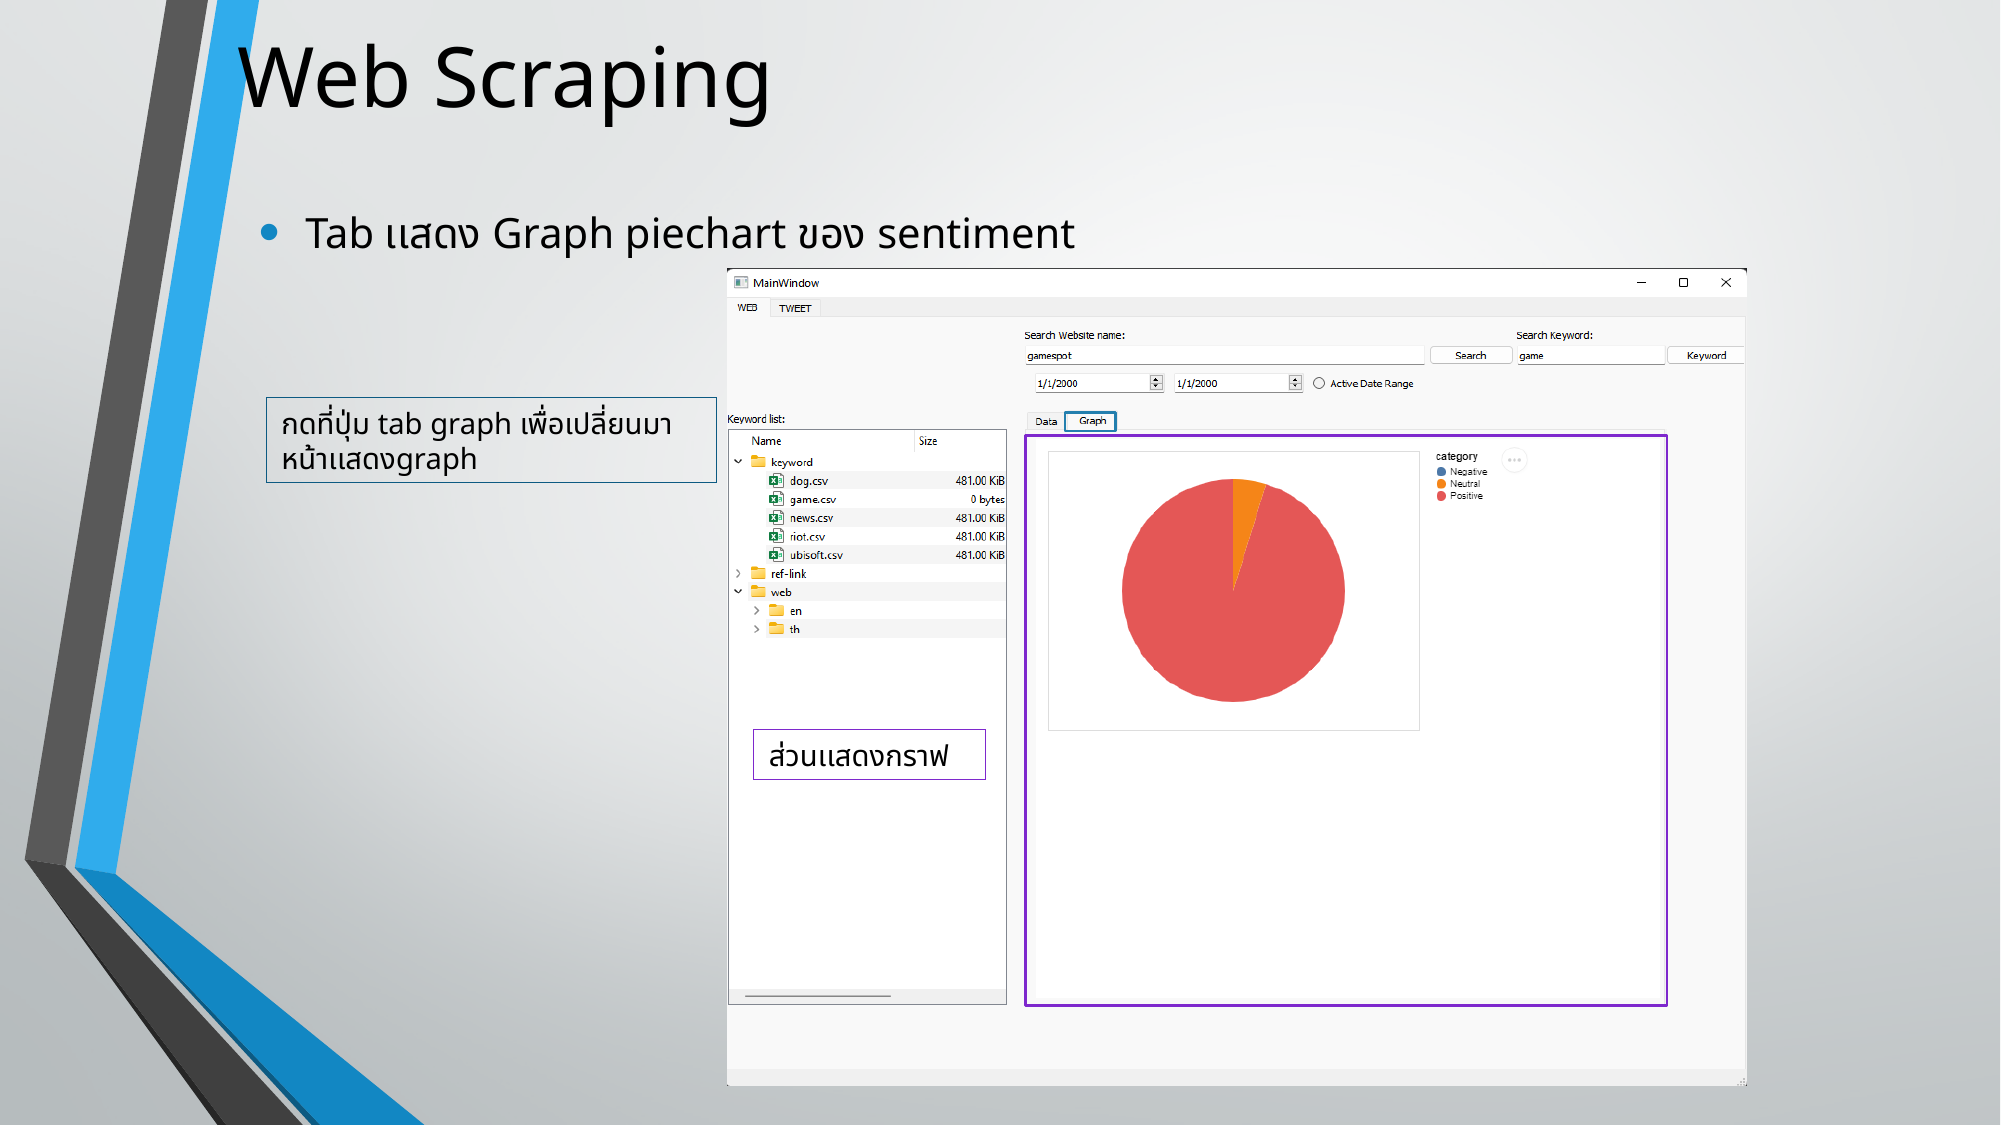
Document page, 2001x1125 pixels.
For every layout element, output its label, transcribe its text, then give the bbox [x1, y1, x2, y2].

title Web Scraping [0, 80, 243, 368]
list Tab เเสดง Graph piechart ของ sentiment [243, 0, 1887, 489]
text_box กดที่ปุ่ม tab graph เพื่อเปลี่ยนมา หน้าเเสดงgraph [266, 397, 717, 483]
picture [726, 268, 1747, 1086]
